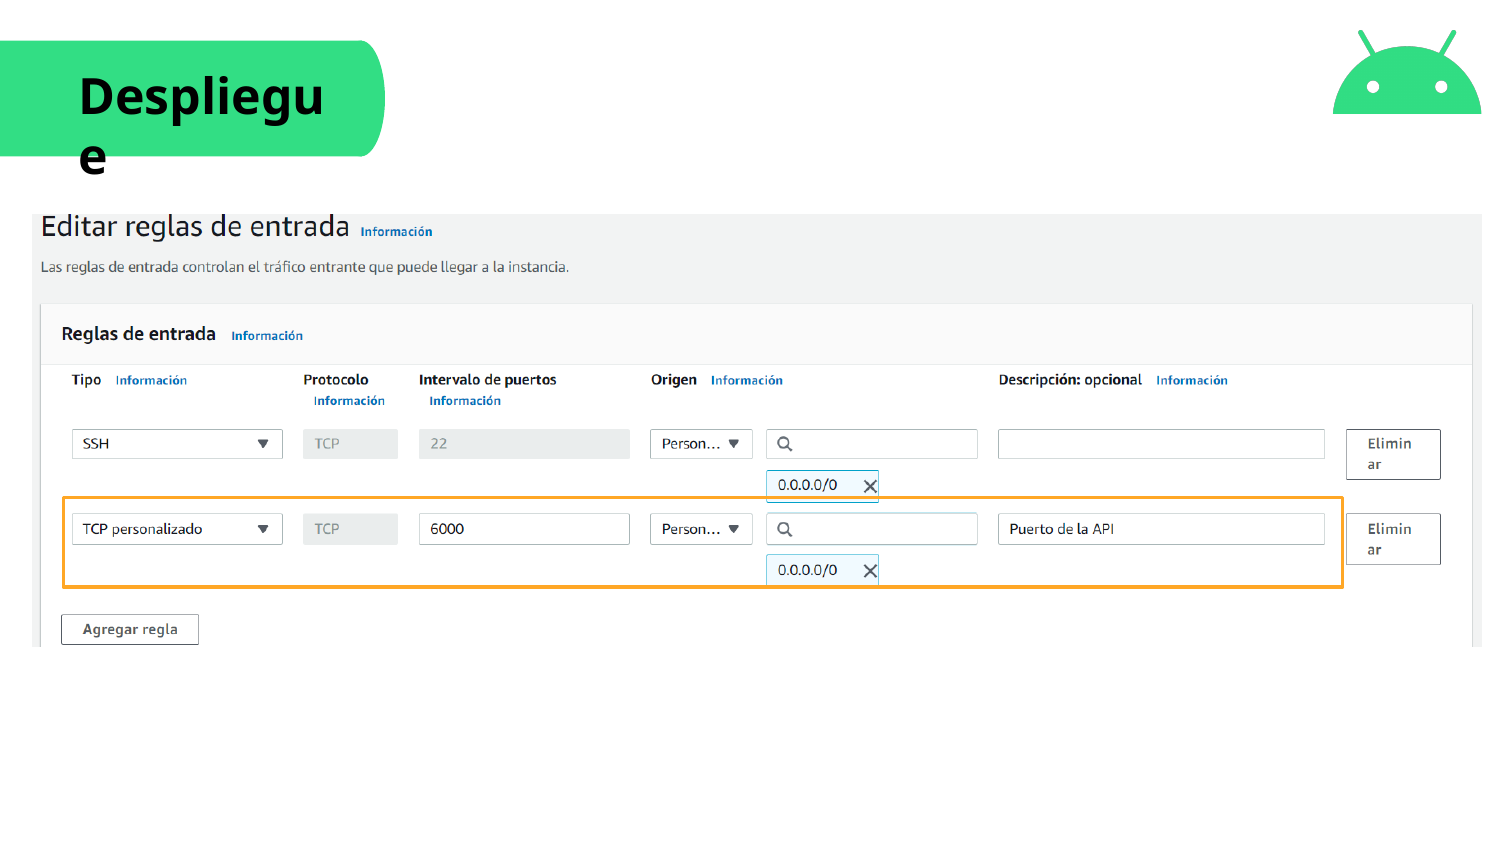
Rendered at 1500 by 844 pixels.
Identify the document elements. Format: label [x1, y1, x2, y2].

text_box [0, 40, 386, 157]
picture [1318, 24, 1492, 123]
picture [31, 214, 1483, 647]
